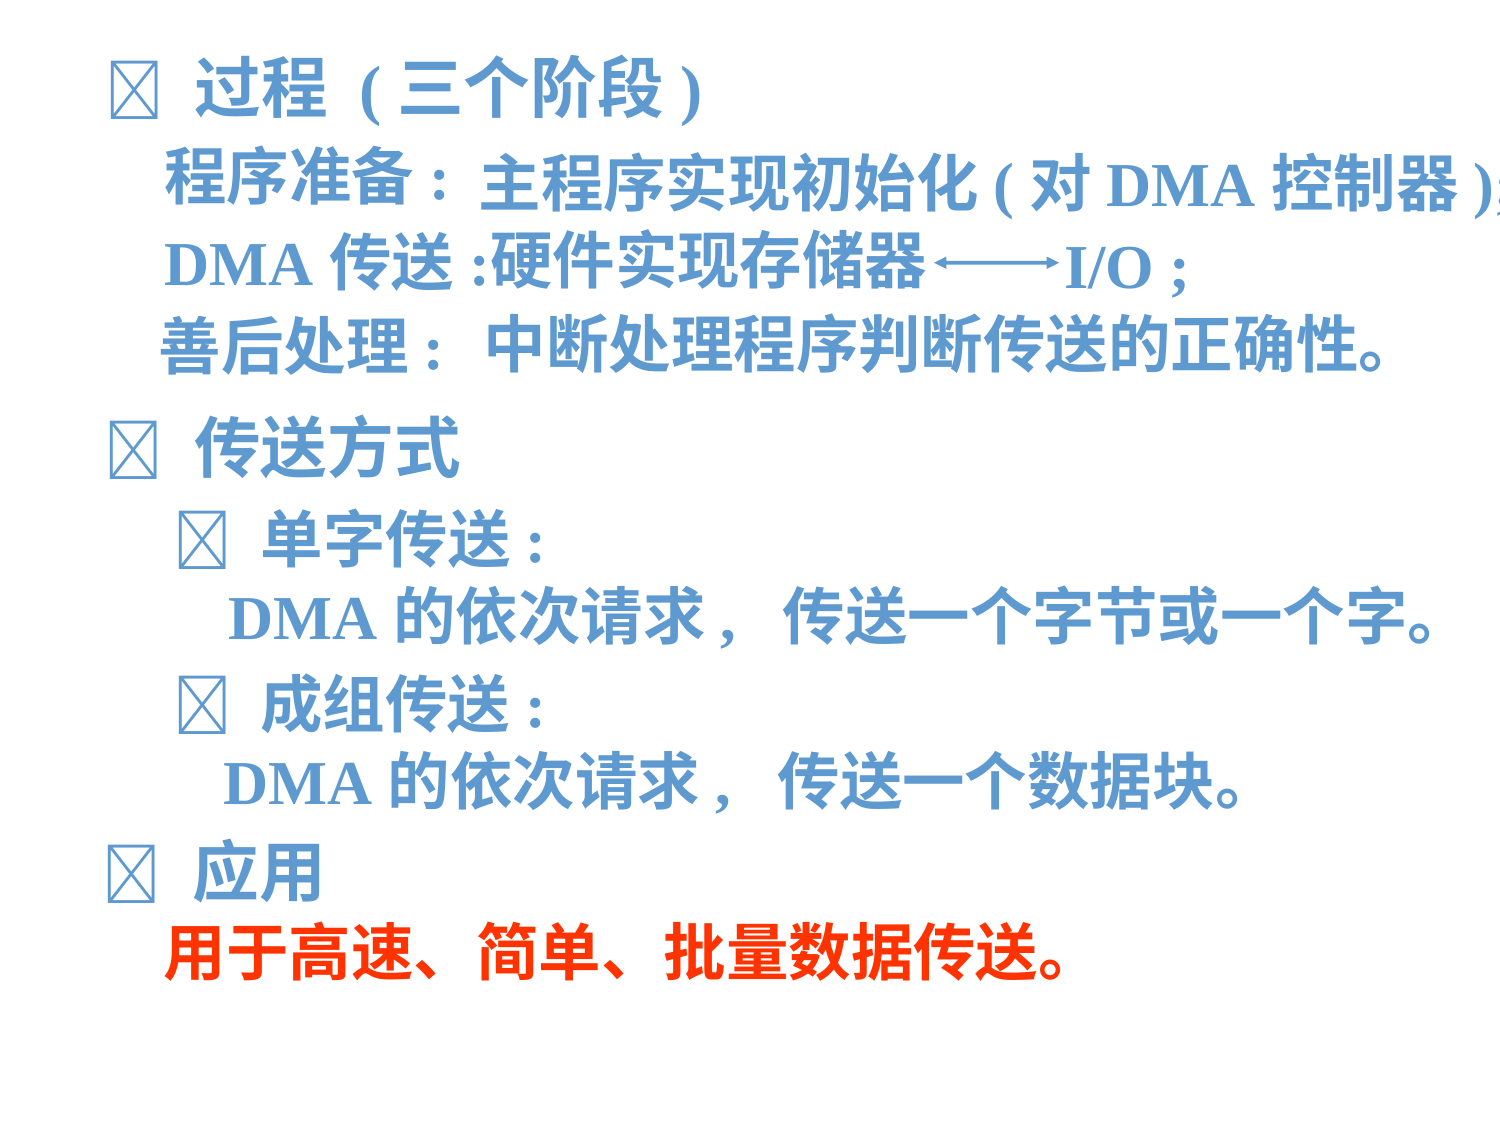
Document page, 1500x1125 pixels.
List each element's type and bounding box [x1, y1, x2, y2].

text_box [88, 398, 1500, 996]
text_box [90, 38, 1500, 390]
